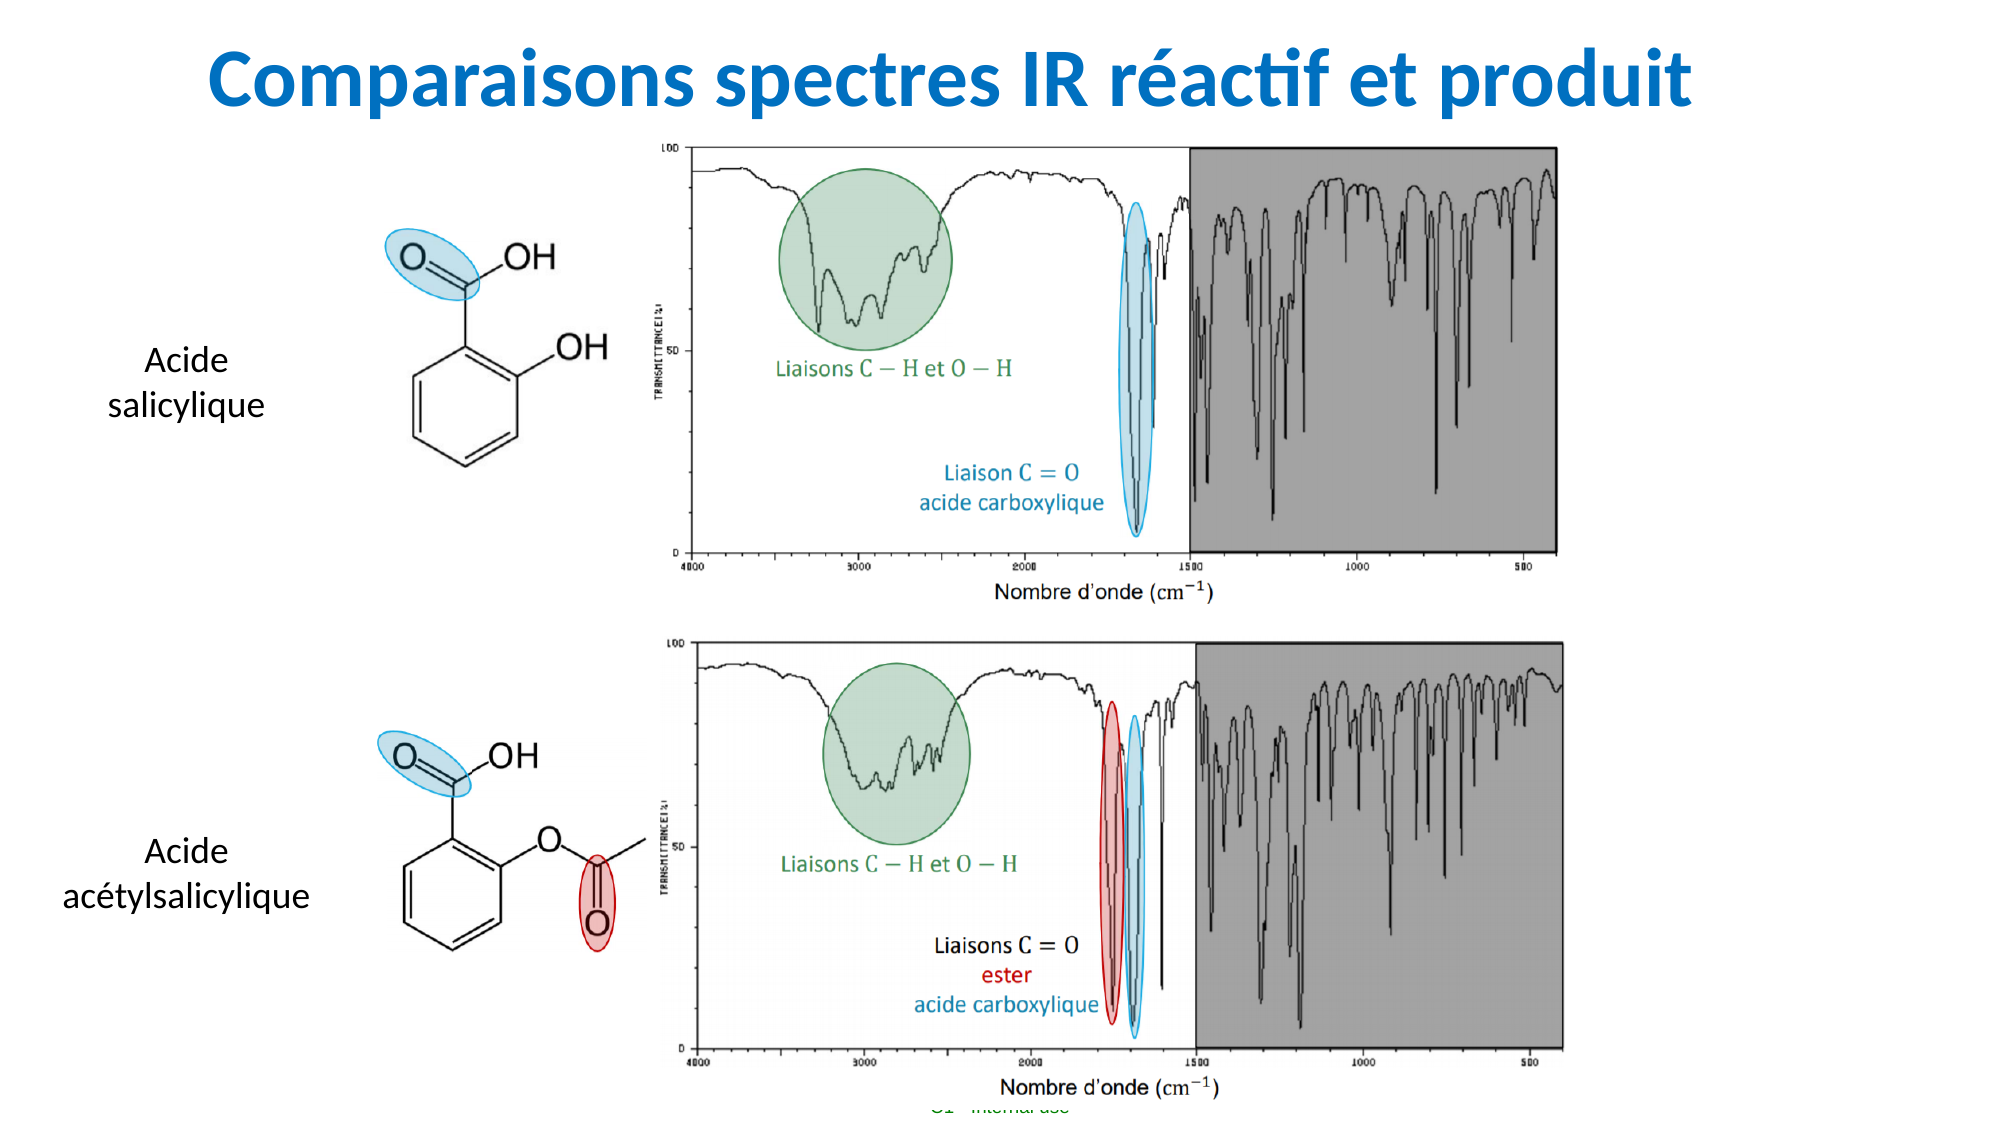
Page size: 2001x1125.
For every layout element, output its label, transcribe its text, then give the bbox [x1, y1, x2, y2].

picture [375, 633, 1574, 1110]
text_box Acide acétylsalicylique [36, 818, 337, 924]
text_box Comparaisons spectres IR réactif et produit [15, 16, 1888, 131]
text_box Acide salicylique [86, 328, 287, 433]
picture [375, 136, 1574, 627]
